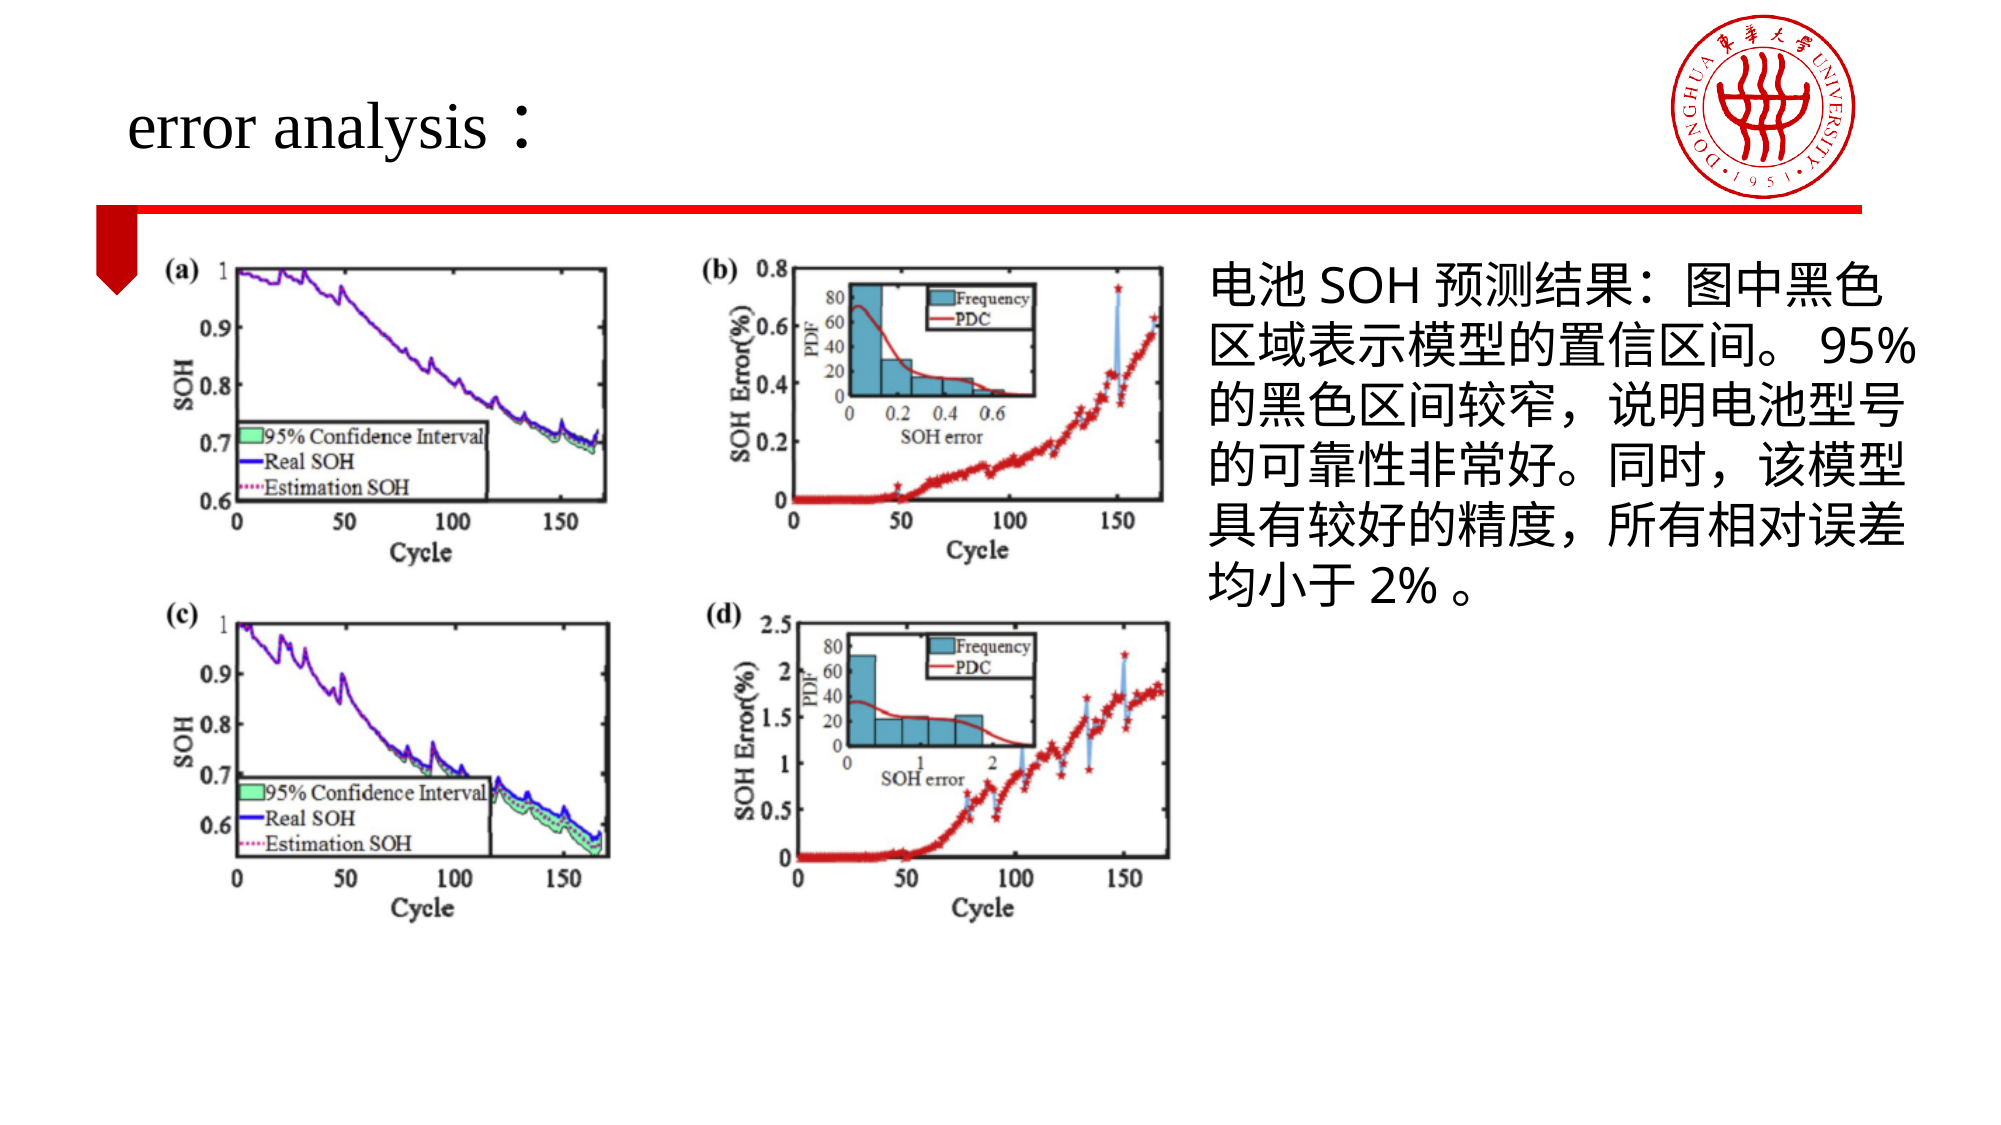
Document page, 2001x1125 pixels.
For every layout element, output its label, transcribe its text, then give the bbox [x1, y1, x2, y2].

picture [1663, 13, 1863, 201]
picture [146, 232, 1209, 938]
text_box error analysis： [112, 74, 1113, 170]
text_box 电池SOH预测结果：图中黑色区域表示模型的置信区间。95%的黑色区间较窄，说明电池型号的可靠性非常好。同时，该模型具有较好的精度，所有相对误差均小于2%。 [1209, 245, 1943, 633]
